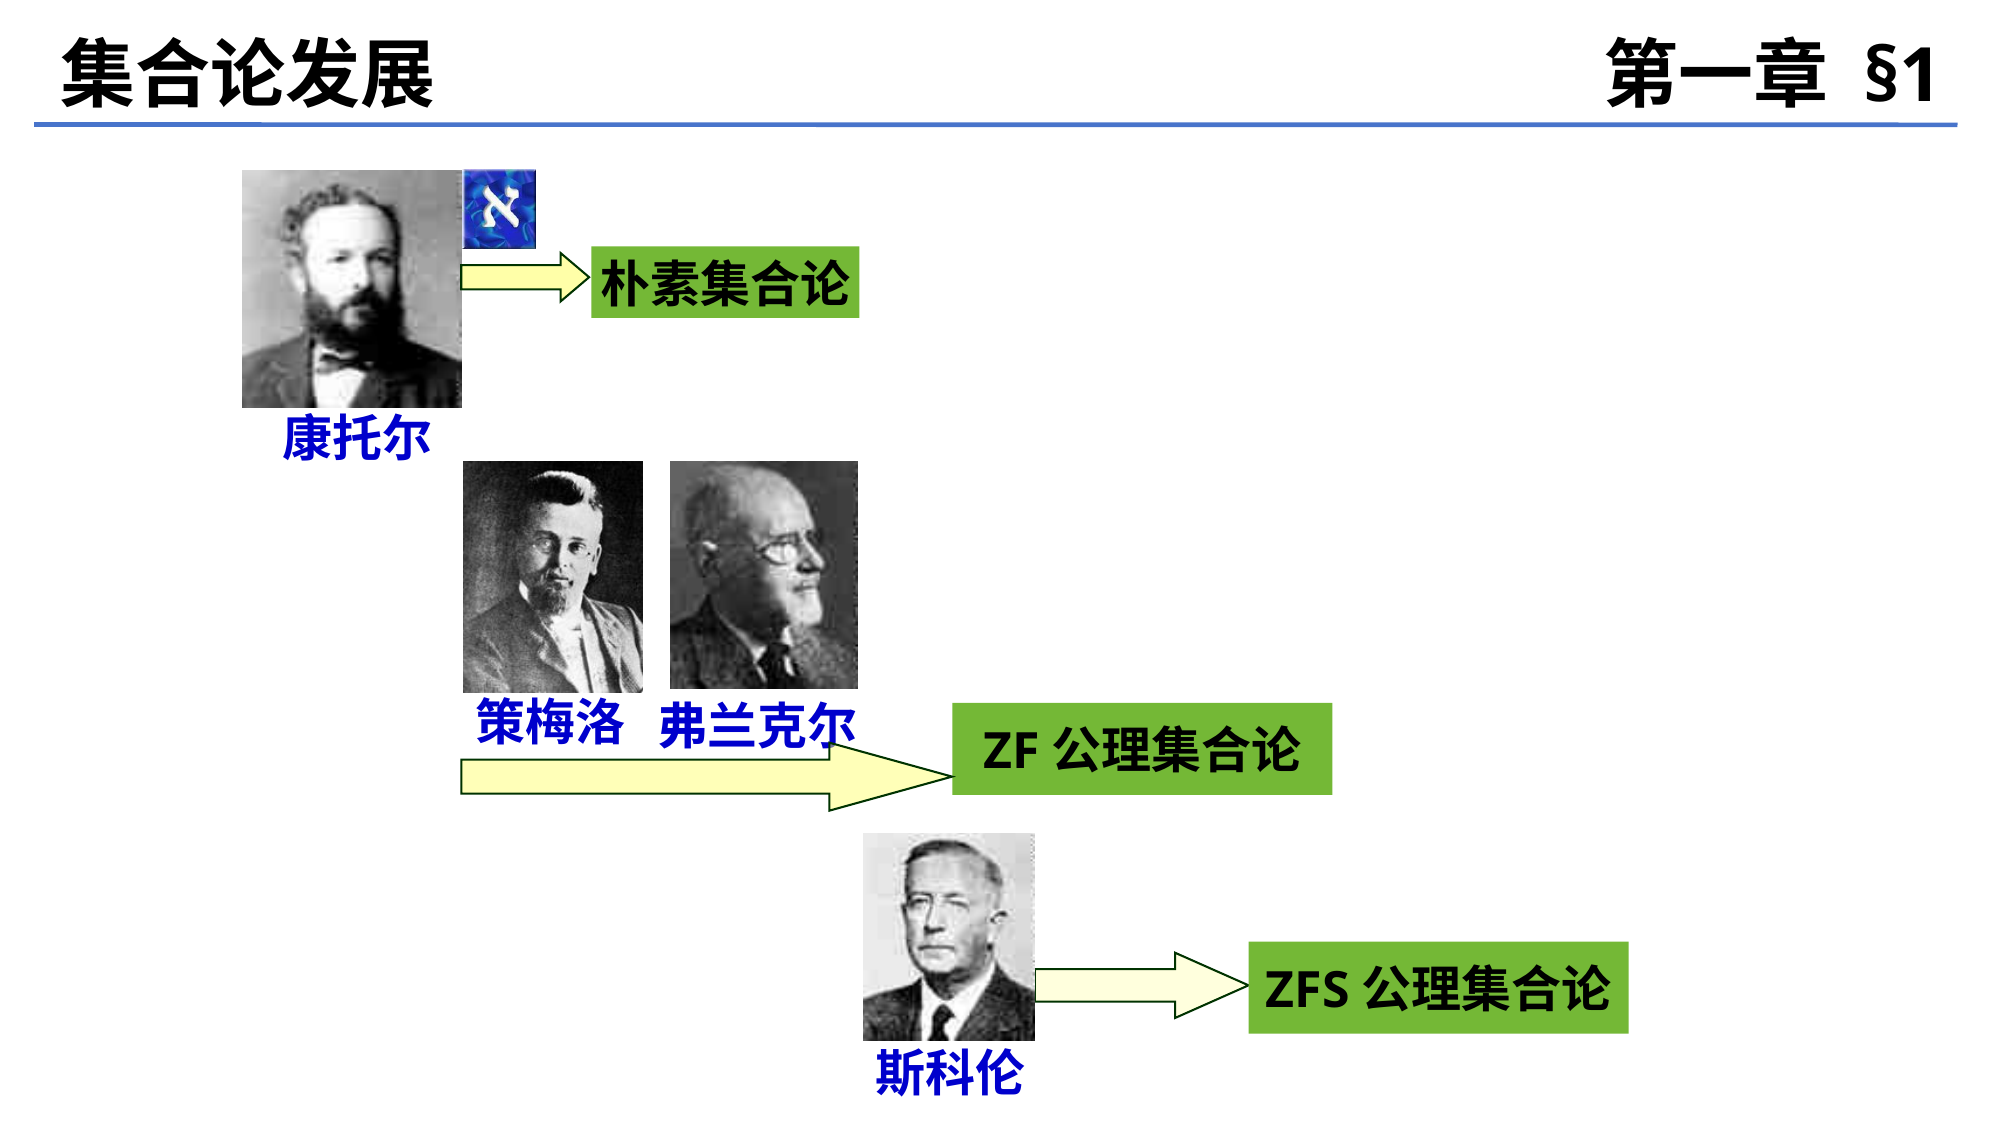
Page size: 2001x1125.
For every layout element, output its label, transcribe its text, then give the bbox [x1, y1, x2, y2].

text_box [460, 461, 1333, 812]
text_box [862, 832, 1629, 1104]
text_box 集合论发展 [46, 18, 662, 124]
text_box 第一章 §1 [1576, 19, 1958, 124]
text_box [242, 169, 860, 459]
